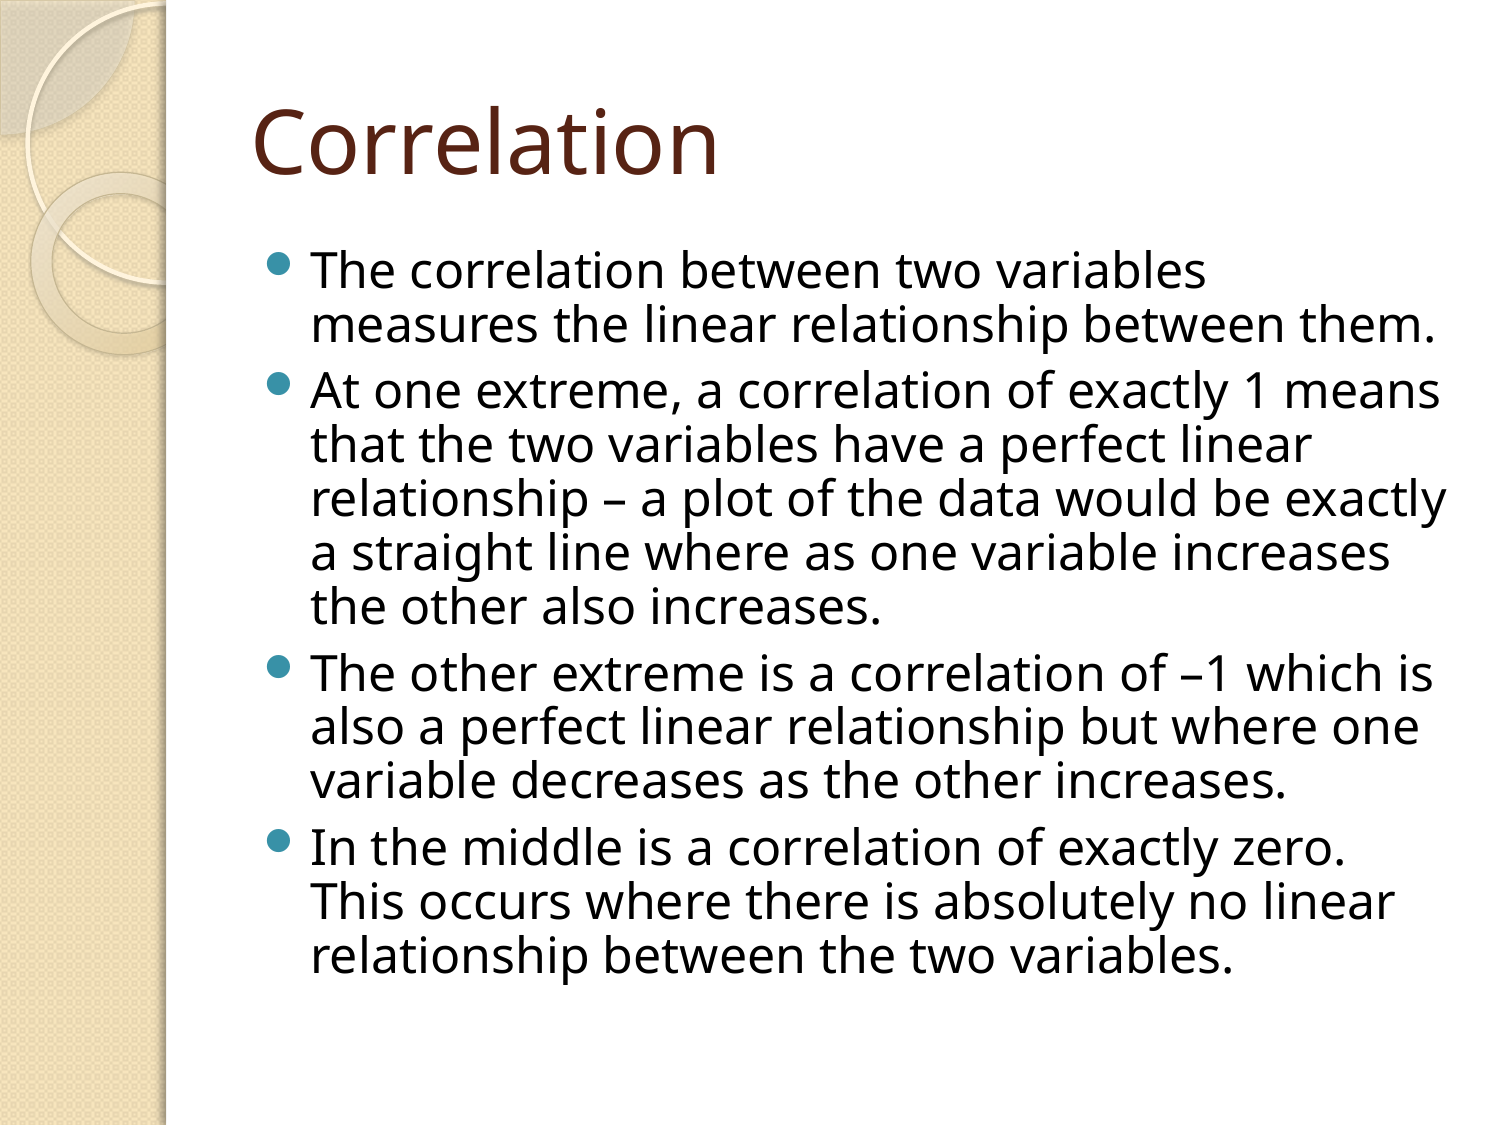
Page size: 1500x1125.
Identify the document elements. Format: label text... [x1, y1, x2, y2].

list The correlation between two variables measures the linear relationship between them. At one extreme, a correlation of exactly 1 means that the two variables have a perfect linear relationship – a plot of the data would be exactly a straight line where as one variable increases the other also increases. The other extreme is a correlation of –1 which is also a perfect linear relationship but where one variable decreases as the other increases. In the middle is a correlation of exactly zero. This occurs where there is absolutely no linear relationship between the two variables. [235, 237, 1466, 1025]
title Correlation [235, 45, 1466, 233]
